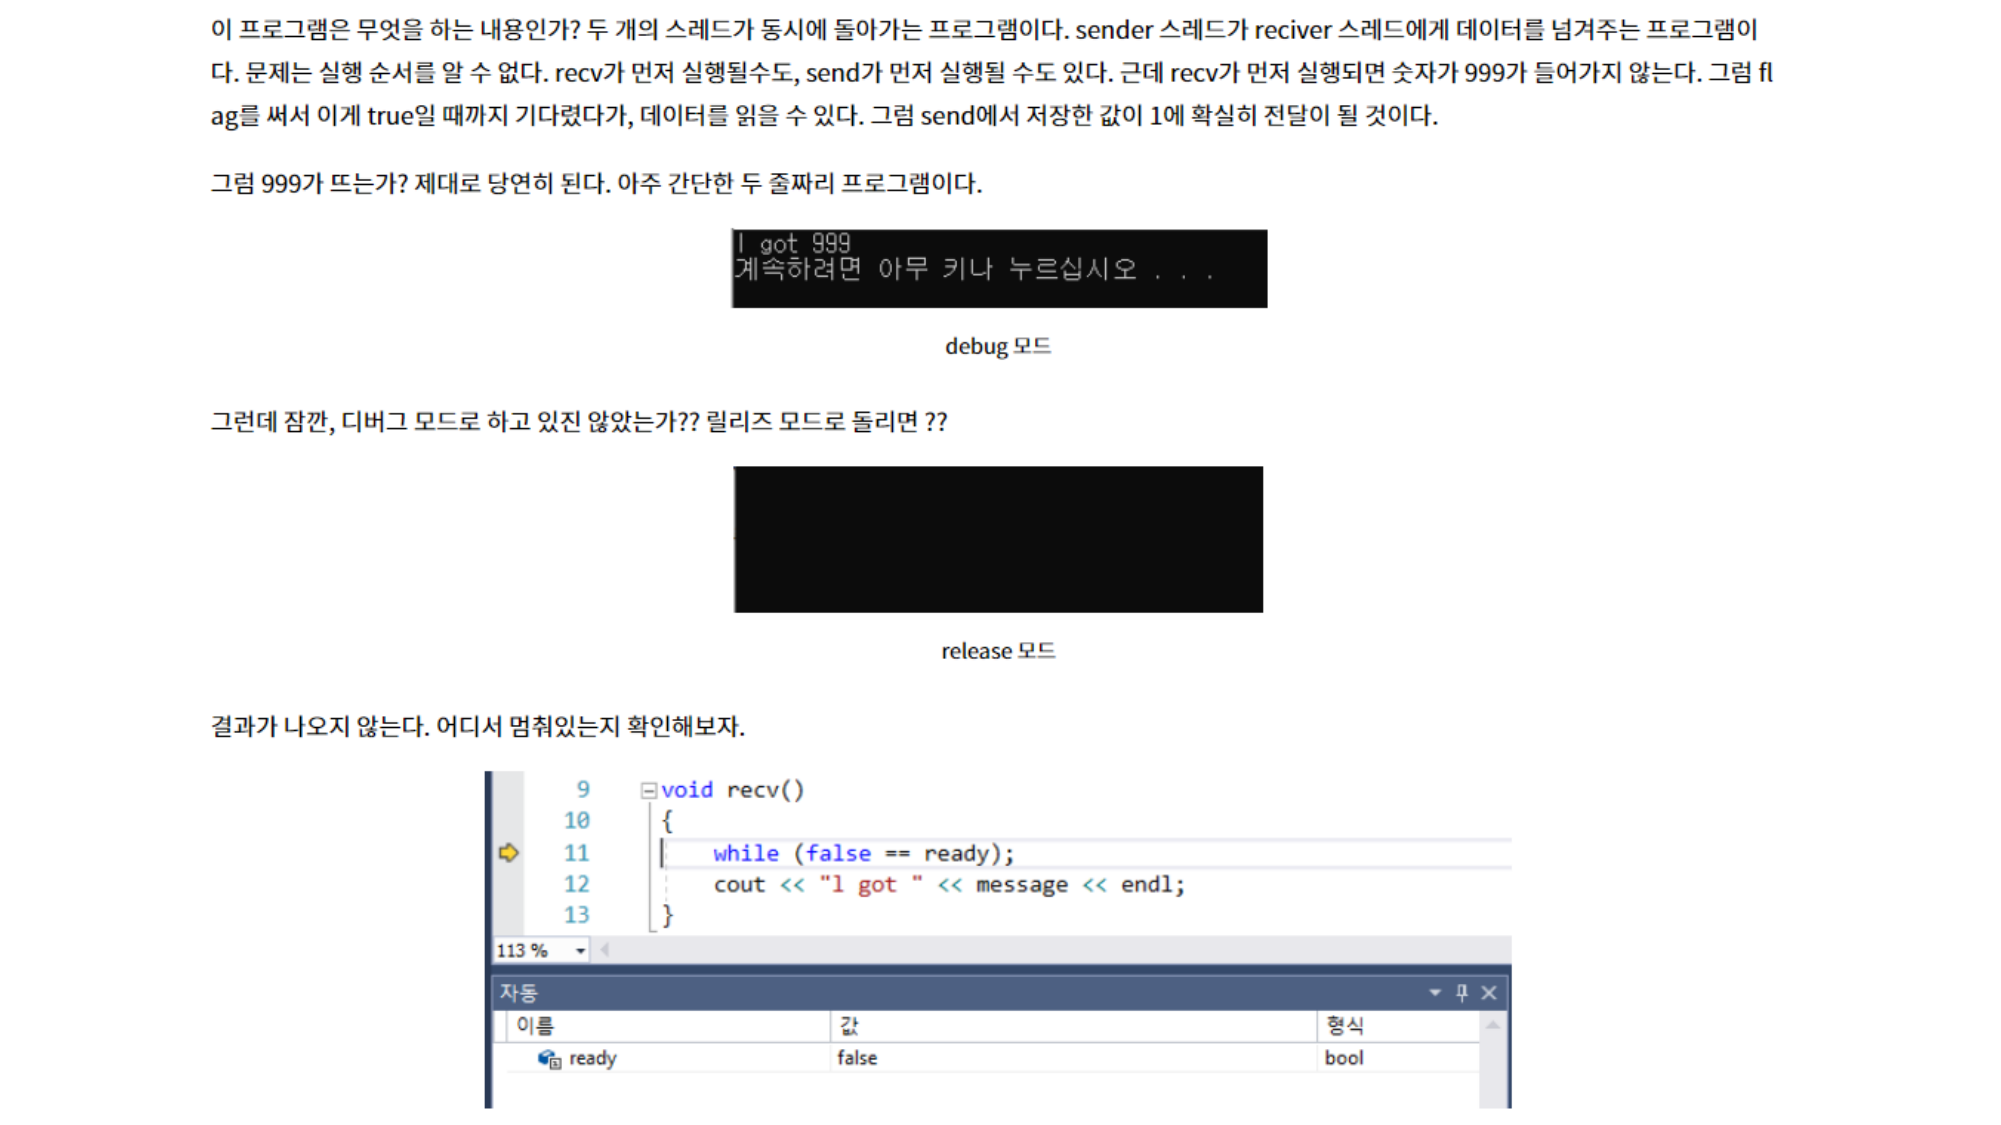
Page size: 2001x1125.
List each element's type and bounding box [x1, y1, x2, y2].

picture [189, 0, 1811, 1125]
